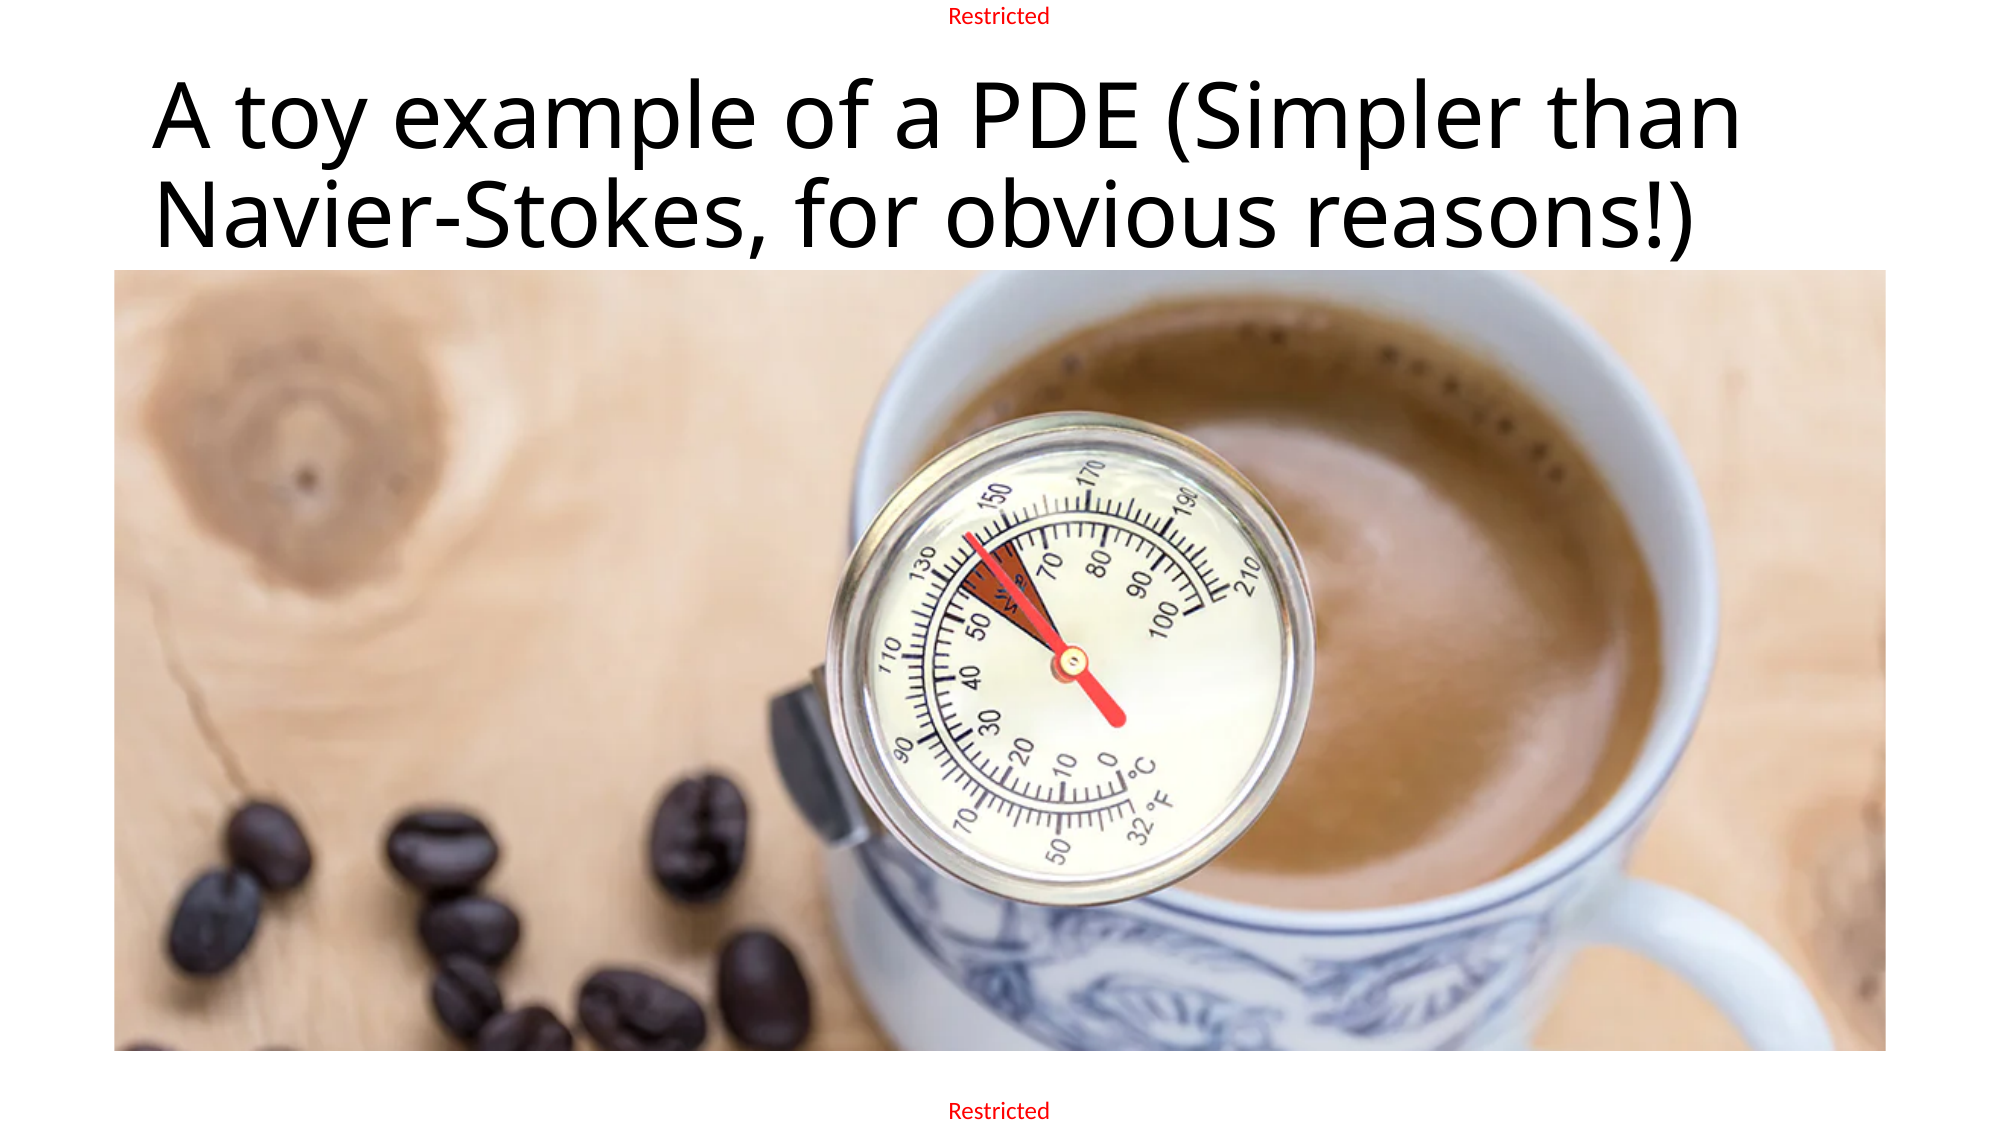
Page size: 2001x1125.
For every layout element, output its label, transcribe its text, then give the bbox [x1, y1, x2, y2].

title A toy example of a PDE (Simpler than Navier-Stokes, for obvious reasons!) [137, 59, 1863, 270]
picture [114, 270, 1886, 1051]
